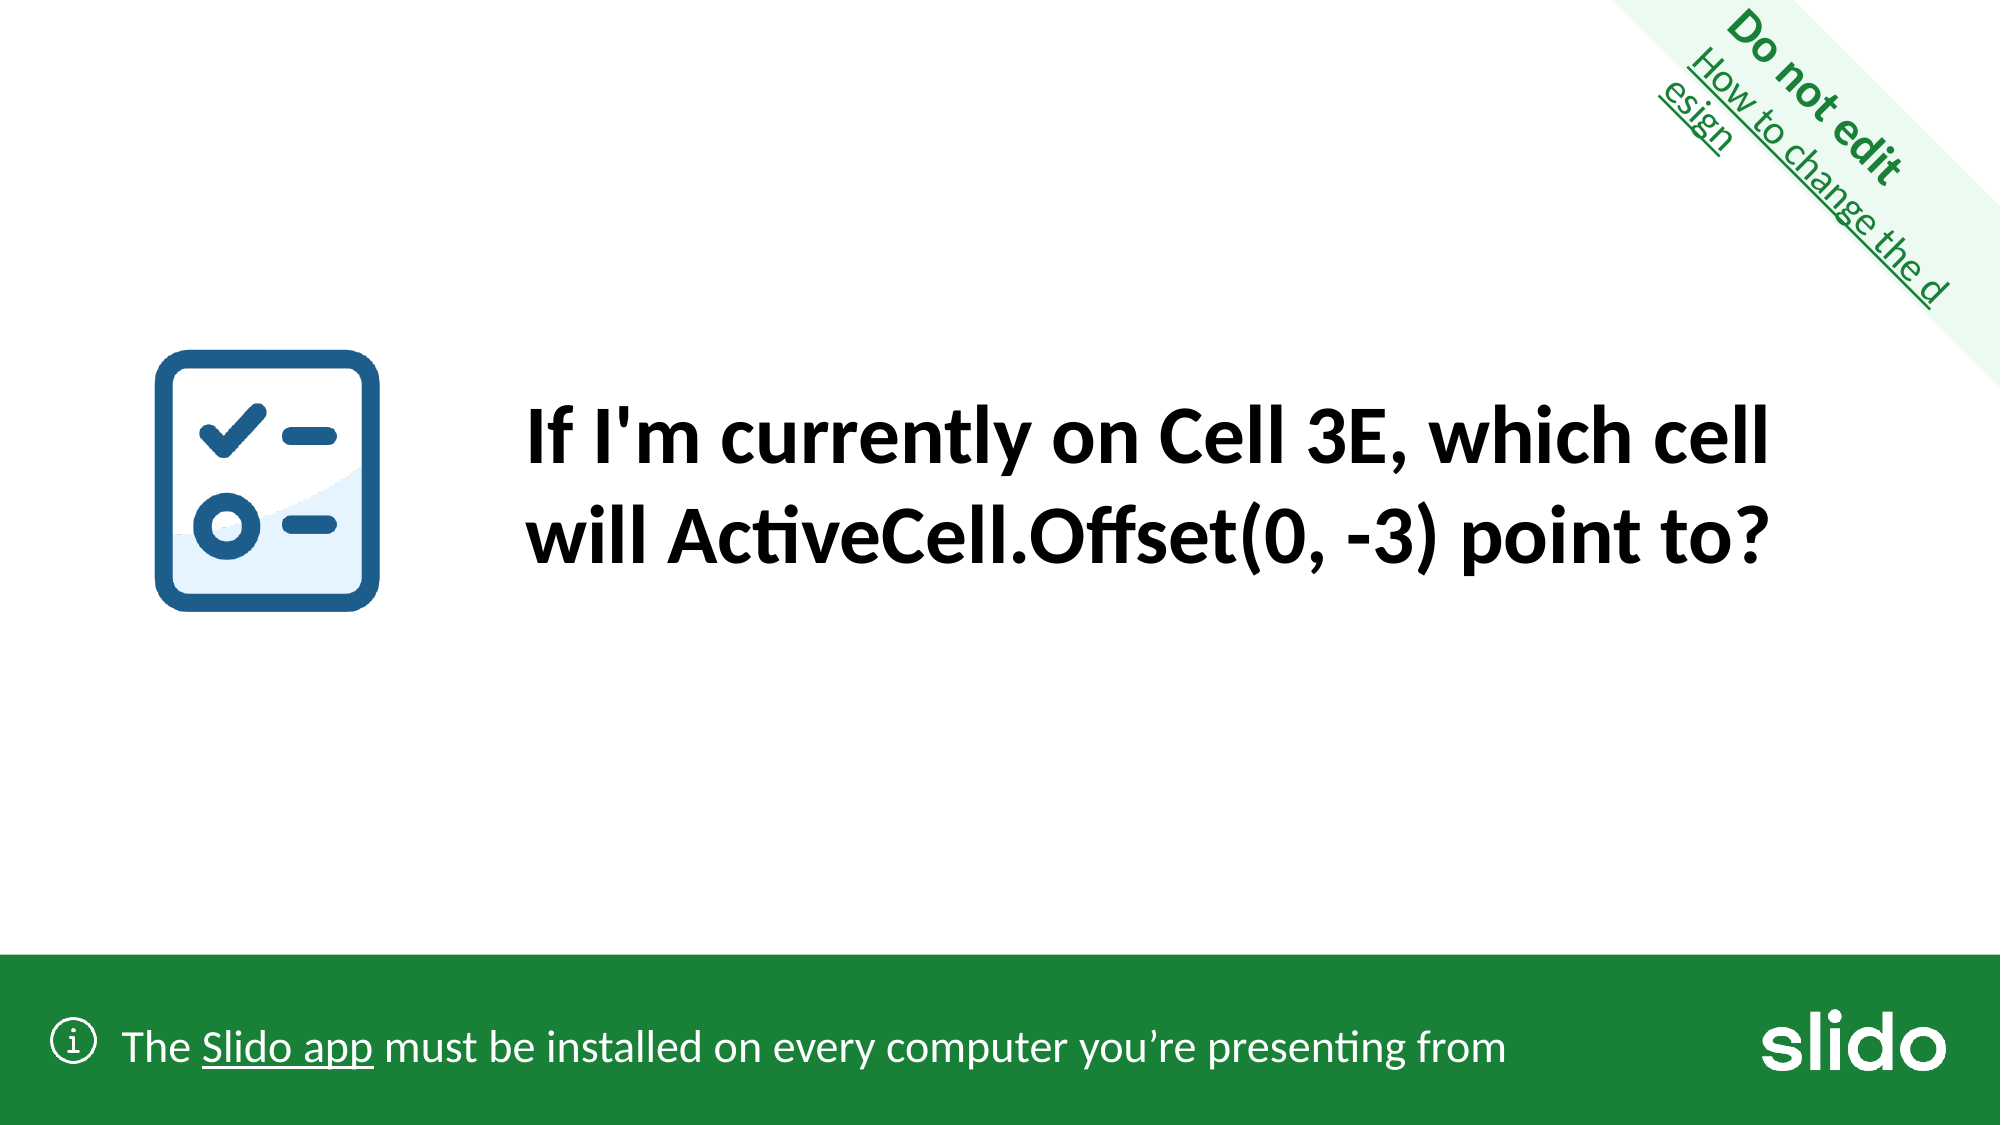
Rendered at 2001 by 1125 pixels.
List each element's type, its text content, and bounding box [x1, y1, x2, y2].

picture [48, 1015, 98, 1065]
text_box If I'm currently on Cell 3E, which cell will ActiveCell.Offset(0, -3) point to? [509, 162, 1905, 799]
text_box The Slido app must be installed on every computer you’re presenting from [0, 953, 2000, 1125]
picture [72, 285, 463, 676]
text_box Do not edit How to change the design [1611, 0, 2000, 389]
picture [1762, 1009, 1946, 1071]
